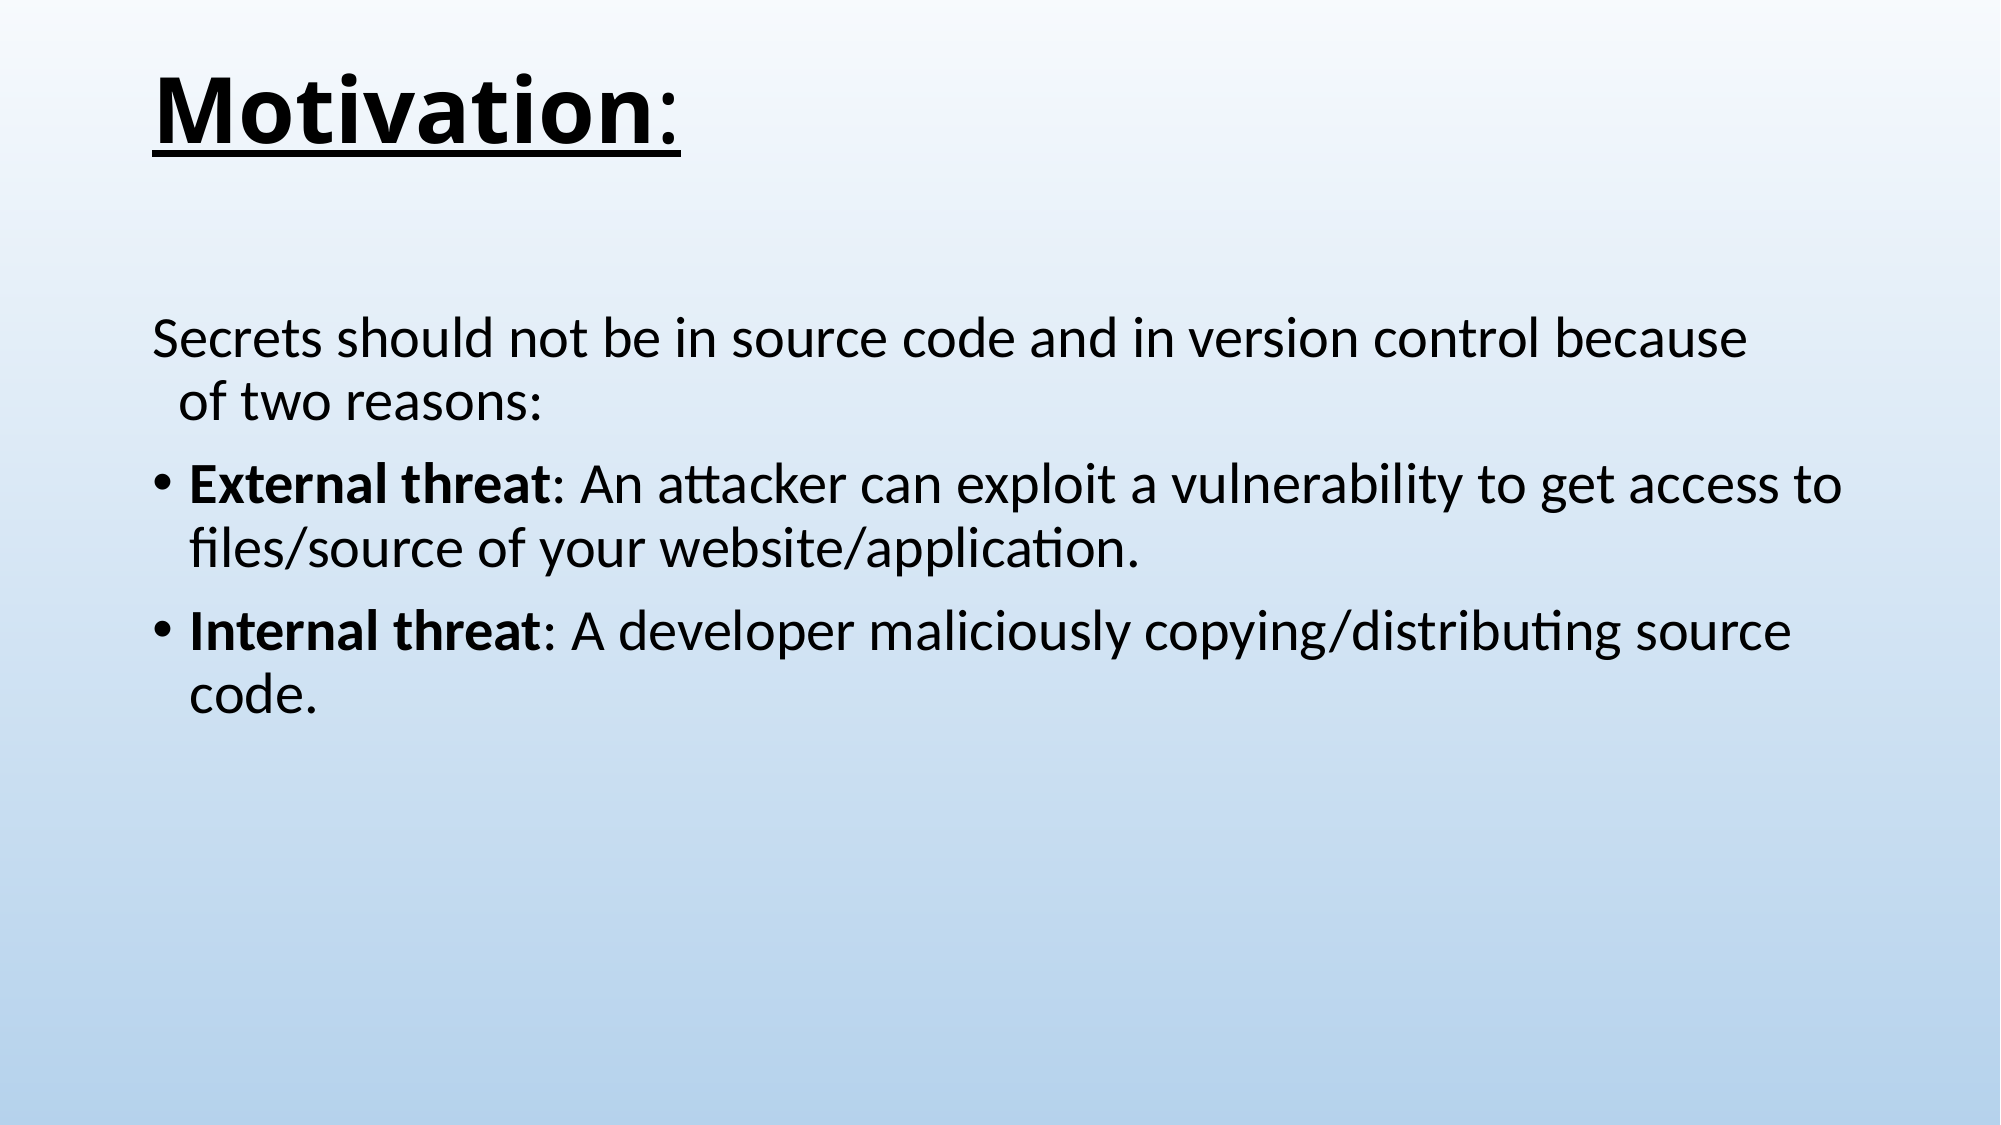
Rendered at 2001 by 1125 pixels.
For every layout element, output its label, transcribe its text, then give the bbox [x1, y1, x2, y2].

list Secrets should not be in source code and in version control because of two reasons: External threat: An attacker can exploit a vulnerability to get access to files/source of your website/application. Internal threat: A developer maliciously copying/distributing source code. [137, 299, 1863, 1014]
title Motivation: [137, 59, 1863, 278]
